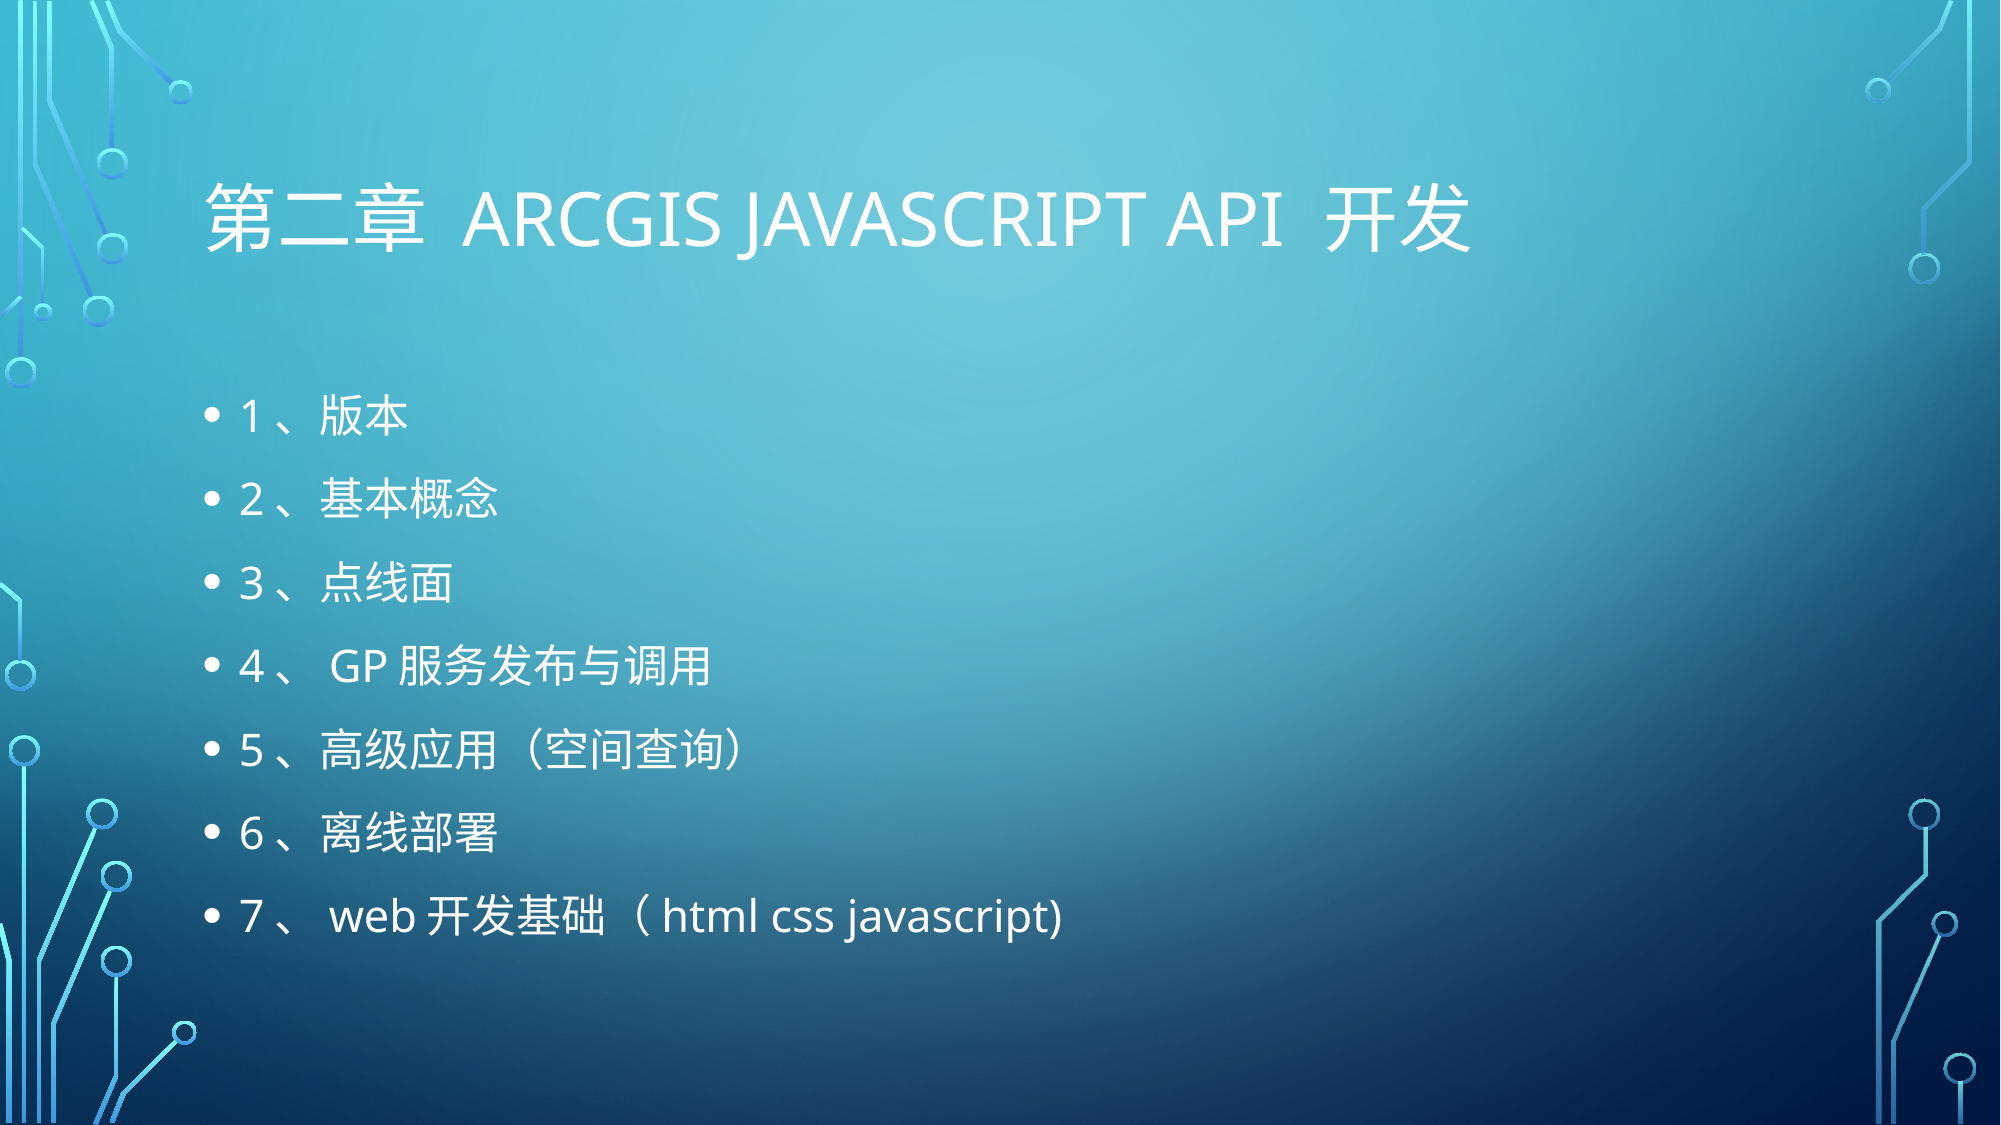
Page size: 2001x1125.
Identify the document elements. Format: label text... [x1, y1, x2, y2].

title 第二章 ArcGIS javascript api 开发 [187, 101, 1813, 344]
list 1、版本 2、基本概念 3、点线面 4、GP服务发布与调用 5、高级应用（空间查询） 6、离线部署 7、web开发基础（html css javascript) [187, 369, 1813, 950]
